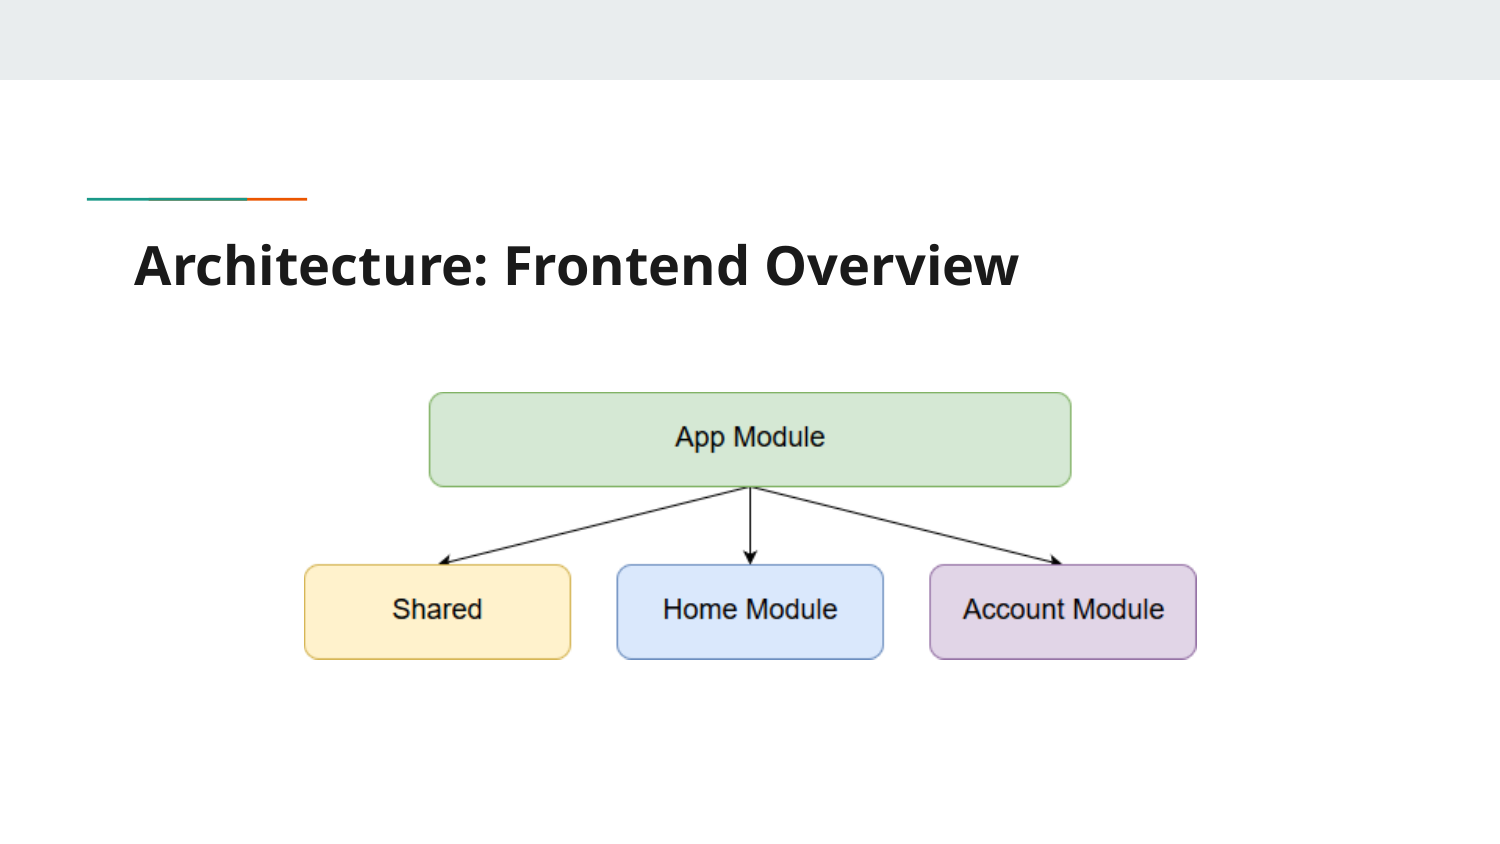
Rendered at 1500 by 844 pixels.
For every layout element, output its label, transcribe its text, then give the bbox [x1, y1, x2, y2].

title Architecture: Frontend Overview [119, 216, 1381, 305]
picture [303, 392, 1197, 661]
